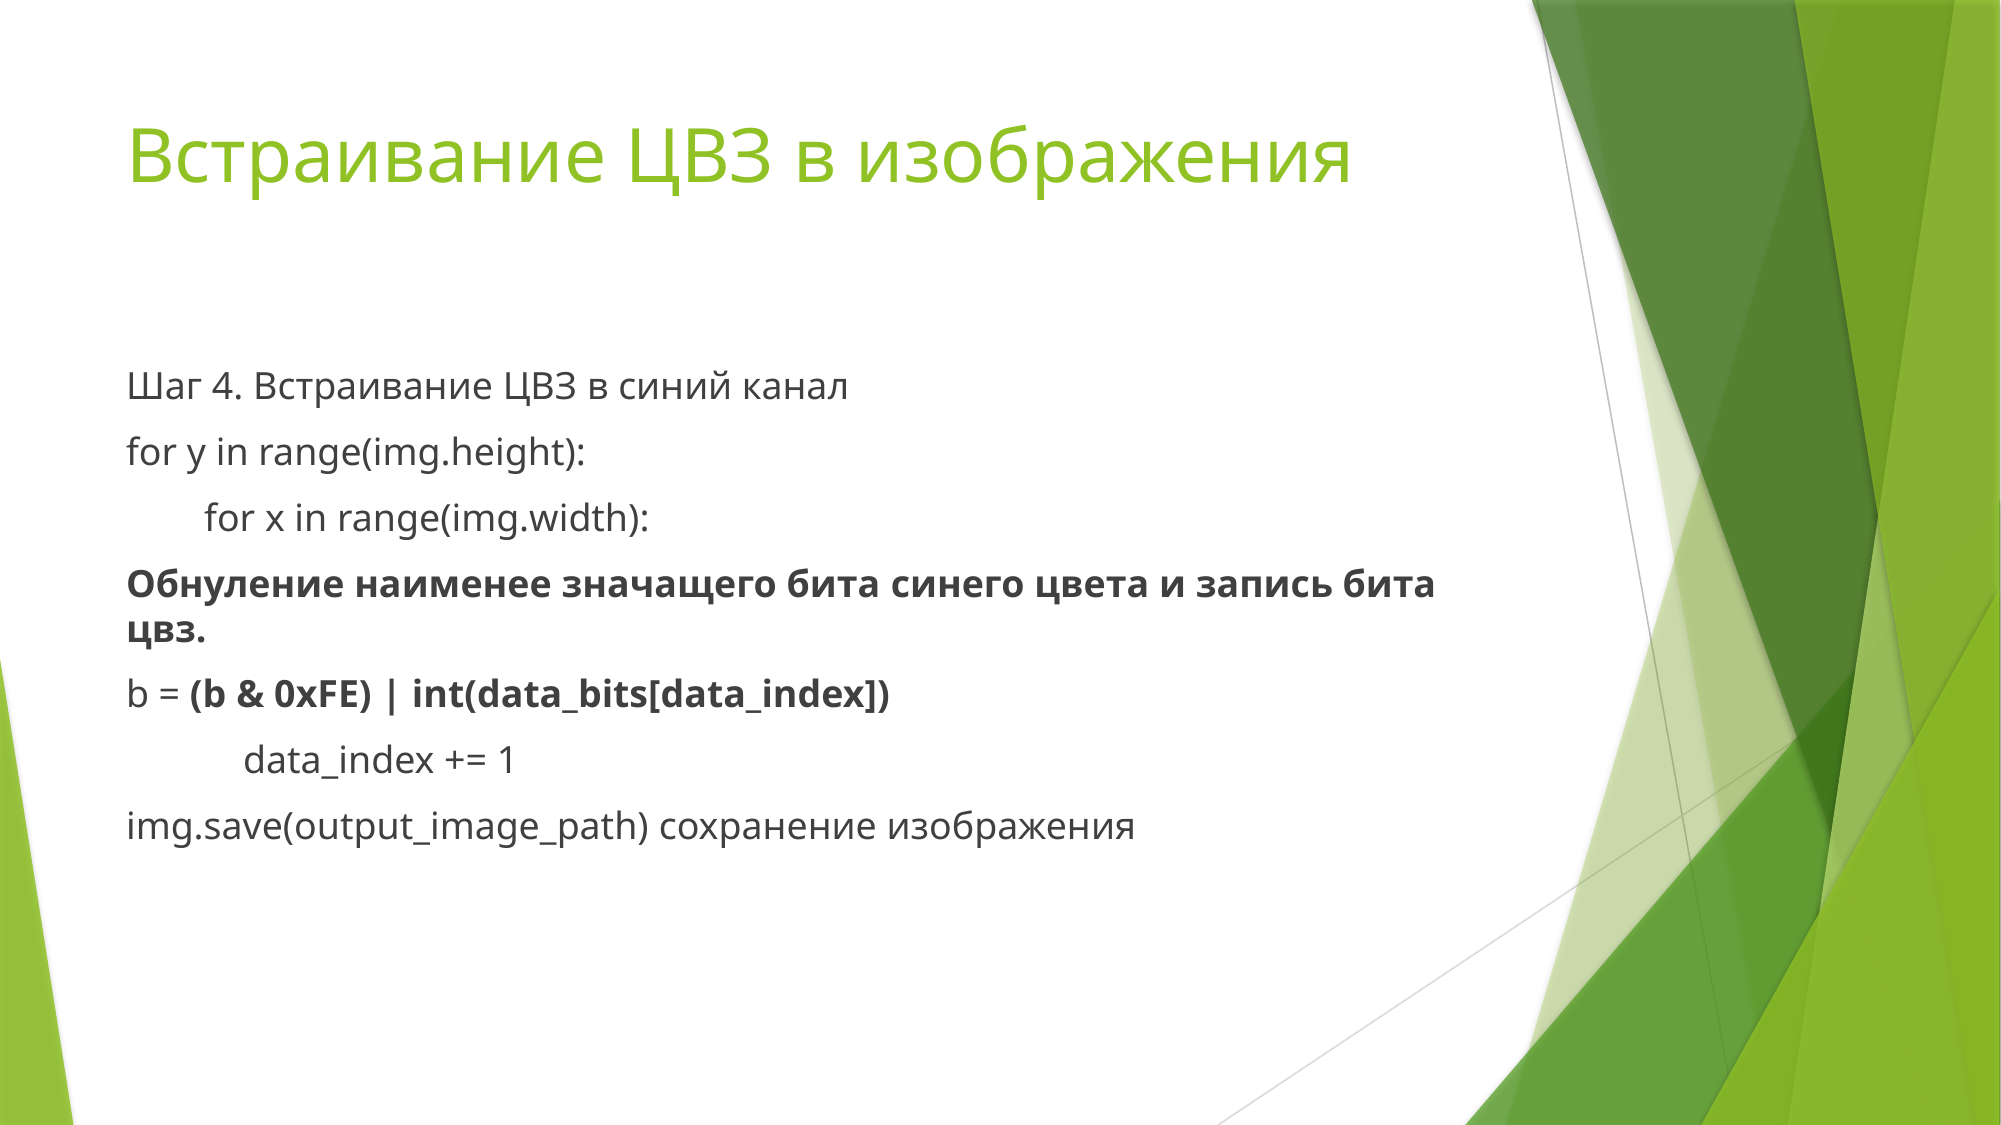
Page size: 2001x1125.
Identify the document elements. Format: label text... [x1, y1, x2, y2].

list Шаг 4. Встраивание ЦВЗ в синий канал for y in range(img.height): for x in range(img.width): Обнуление наименее значащего бита синего цвета и запись бита цвз. b = (b & 0xFE) | int(data_bits[data_index]) data_index += 1 img.save(output_image_path) сохранение изображения [111, 354, 1522, 992]
title Встраивание ЦВЗ в изображения [111, 99, 1522, 317]
